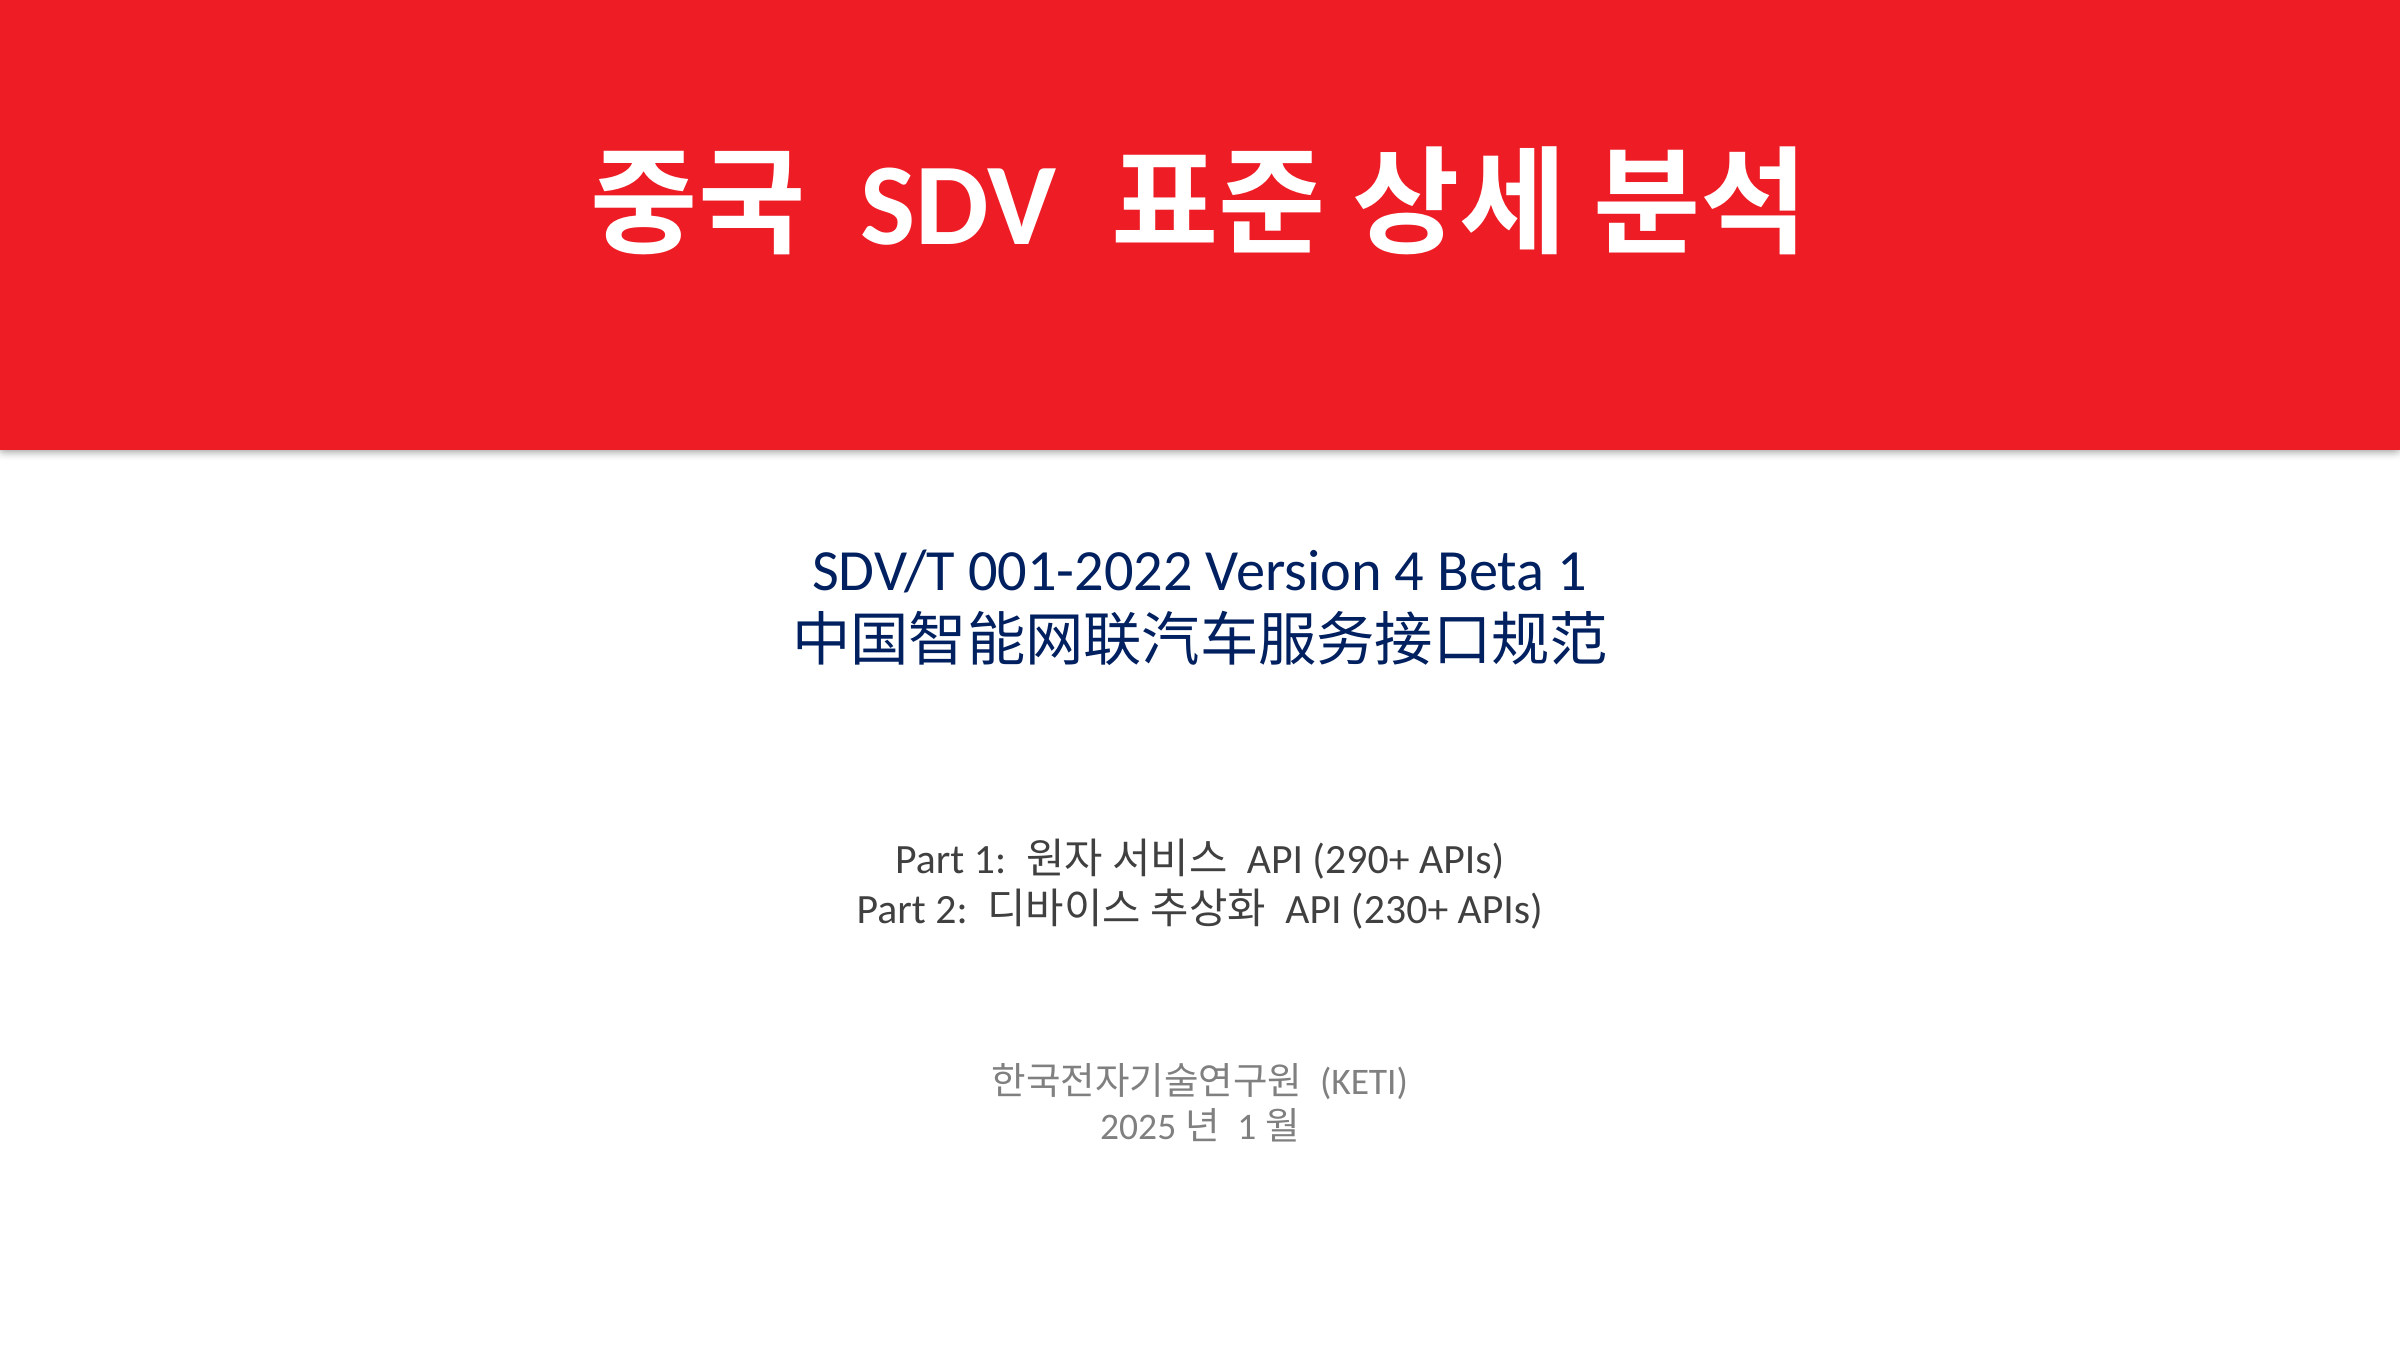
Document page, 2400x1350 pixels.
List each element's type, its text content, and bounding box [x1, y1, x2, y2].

text_box SDV/T 001-2022 Version 4 Beta 1 中国智能网联汽车服务接口规范 [777, 524, 1623, 680]
text_box 중국 SDV 표준 상세 분석 [575, 120, 1824, 275]
text_box 한국전자기술연구원 (KETI) 2025년 1월 [977, 1049, 1423, 1155]
text_box [0, 0, 2400, 451]
text_box Part 1: 원자 서비스 API (290+ APIs) Part 2: 디바이스 추상화 API (230+ APIs) [841, 824, 1559, 940]
